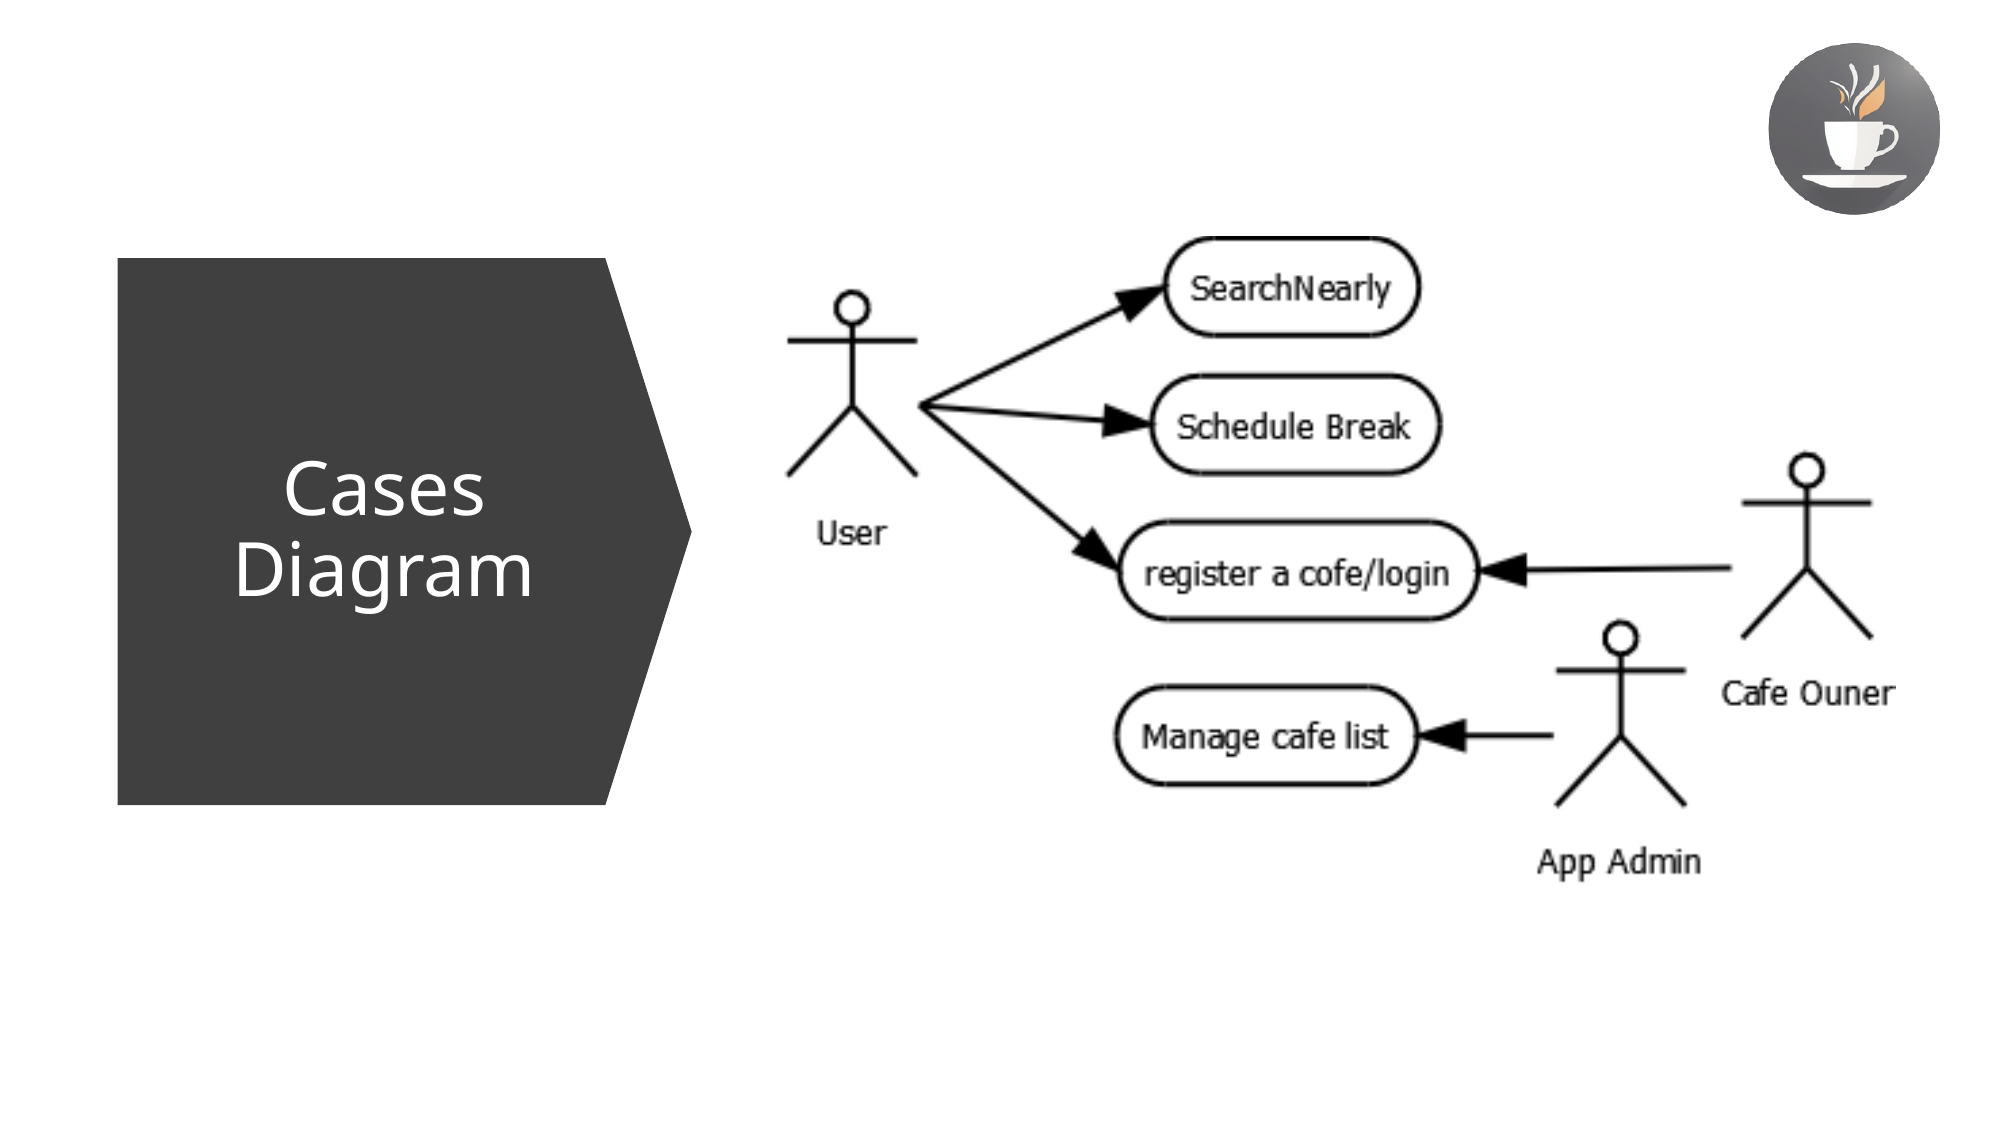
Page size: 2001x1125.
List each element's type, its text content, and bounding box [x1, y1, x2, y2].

title Cases Diagram [168, 322, 601, 741]
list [783, 236, 1896, 888]
text_box [116, 257, 693, 807]
picture [1685, 0, 2000, 386]
